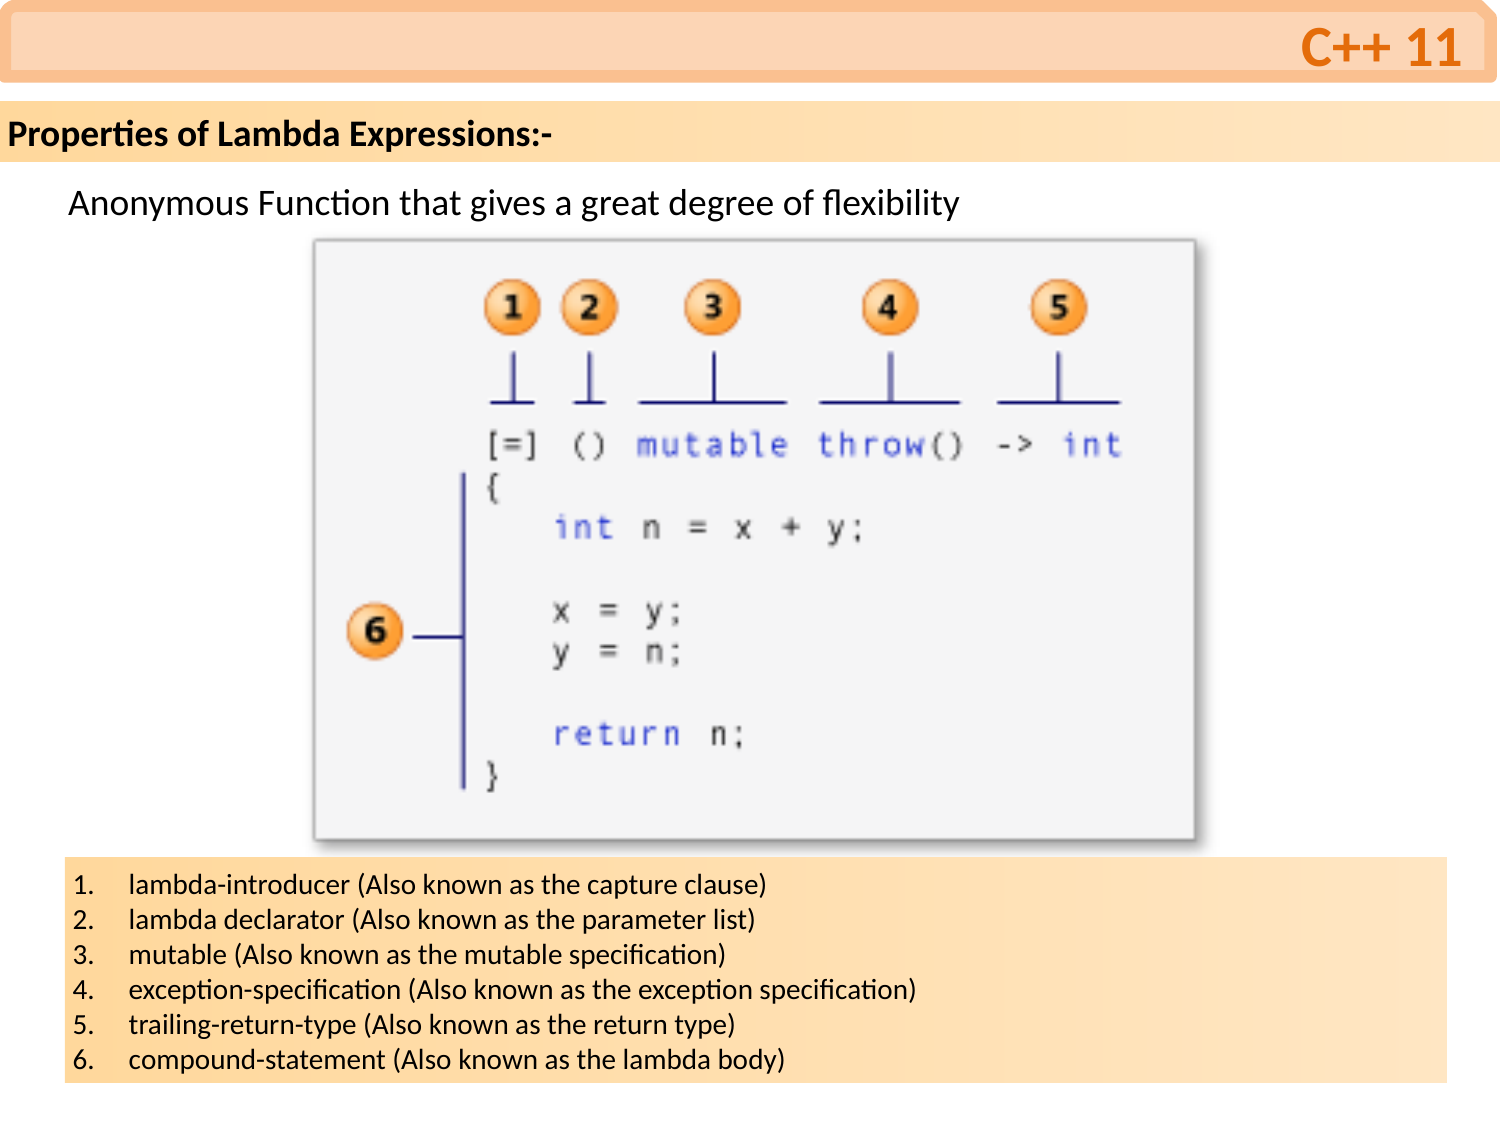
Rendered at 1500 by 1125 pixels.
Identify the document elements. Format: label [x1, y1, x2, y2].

text_box [0, 5, 1500, 1092]
